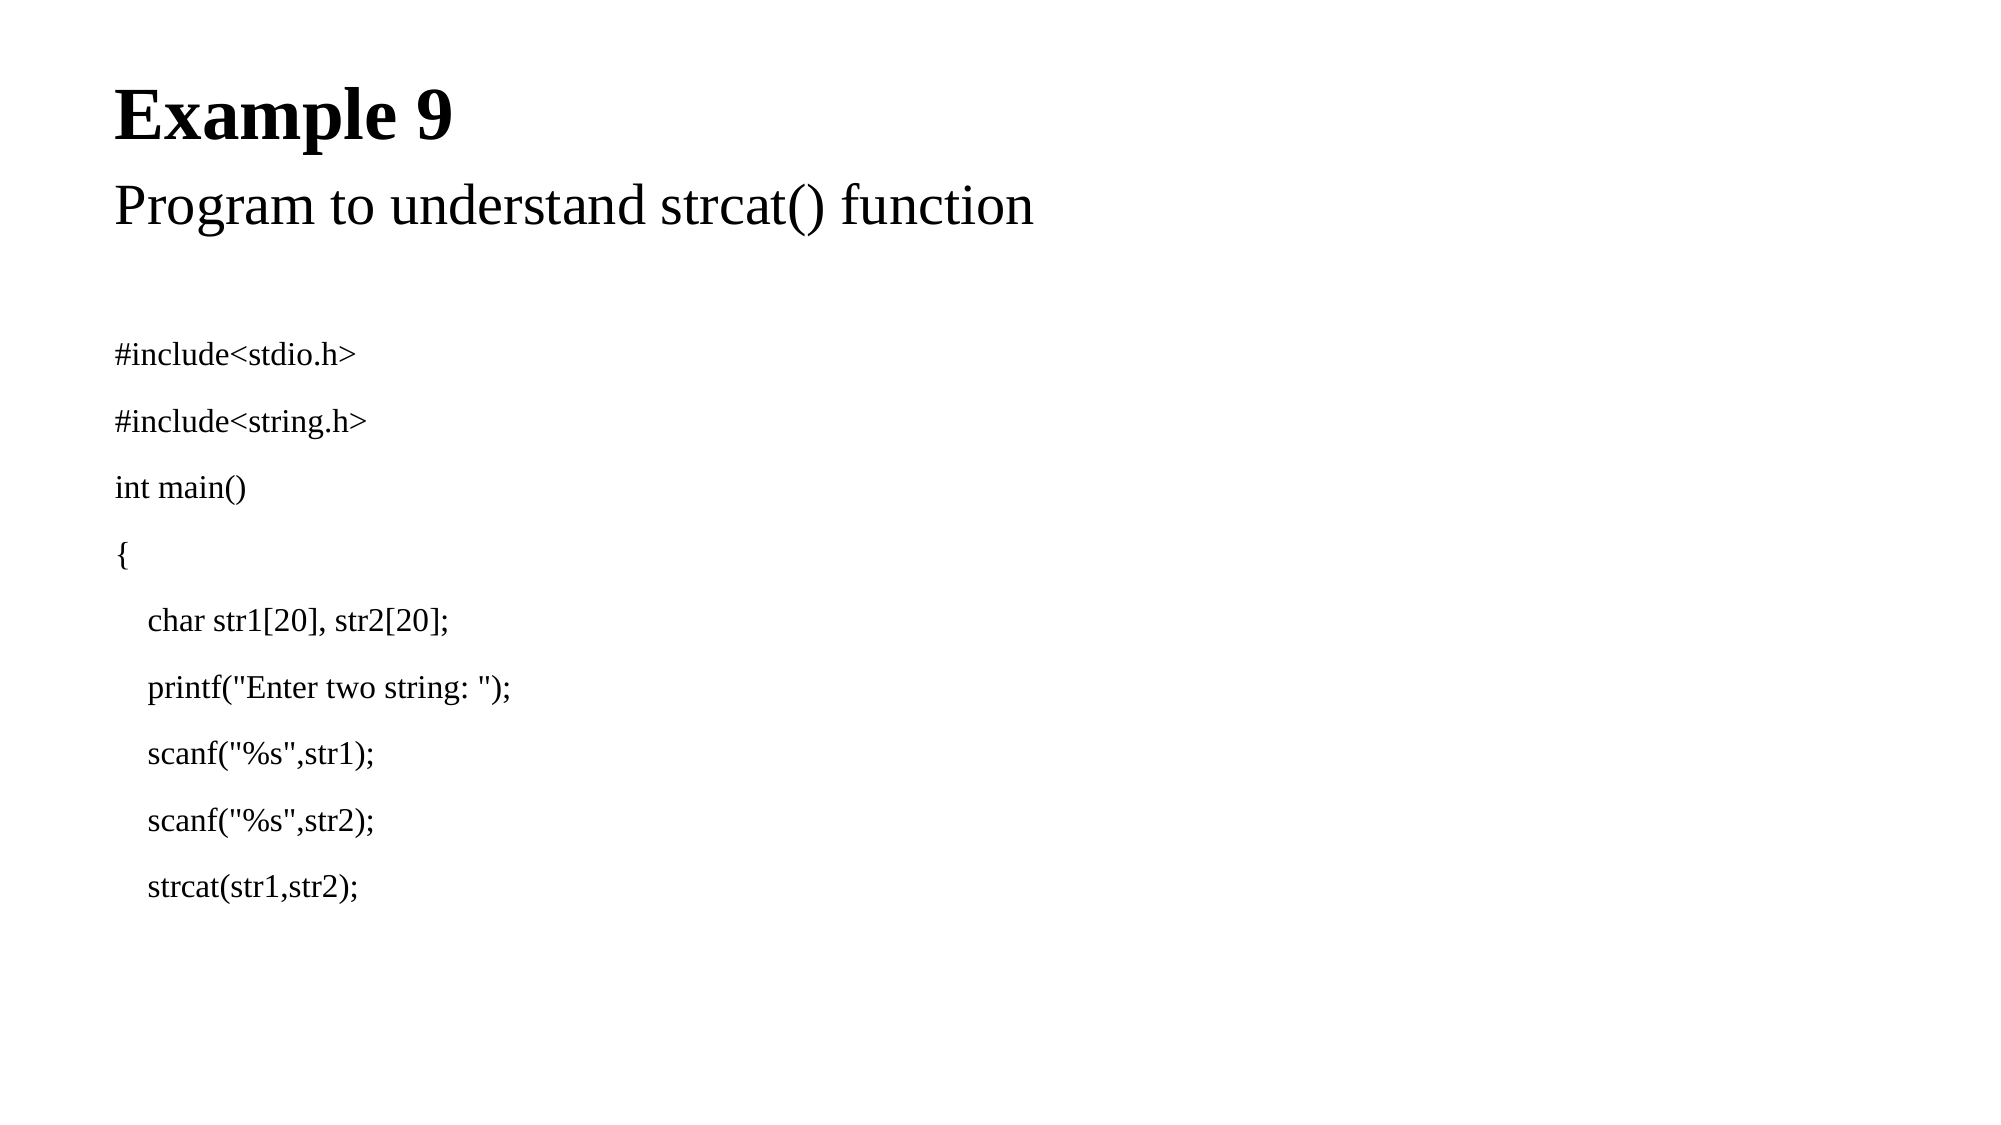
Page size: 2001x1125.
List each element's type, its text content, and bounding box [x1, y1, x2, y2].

list Example 9 Program to understand strcat() function #include<stdio.h> #include<string.h> int main() { char str1[20], str2[20]; printf("Enter two string: "); scanf("%s",str1); scanf("%s",str2); strcat(str1,str2); [99, 56, 1901, 1058]
